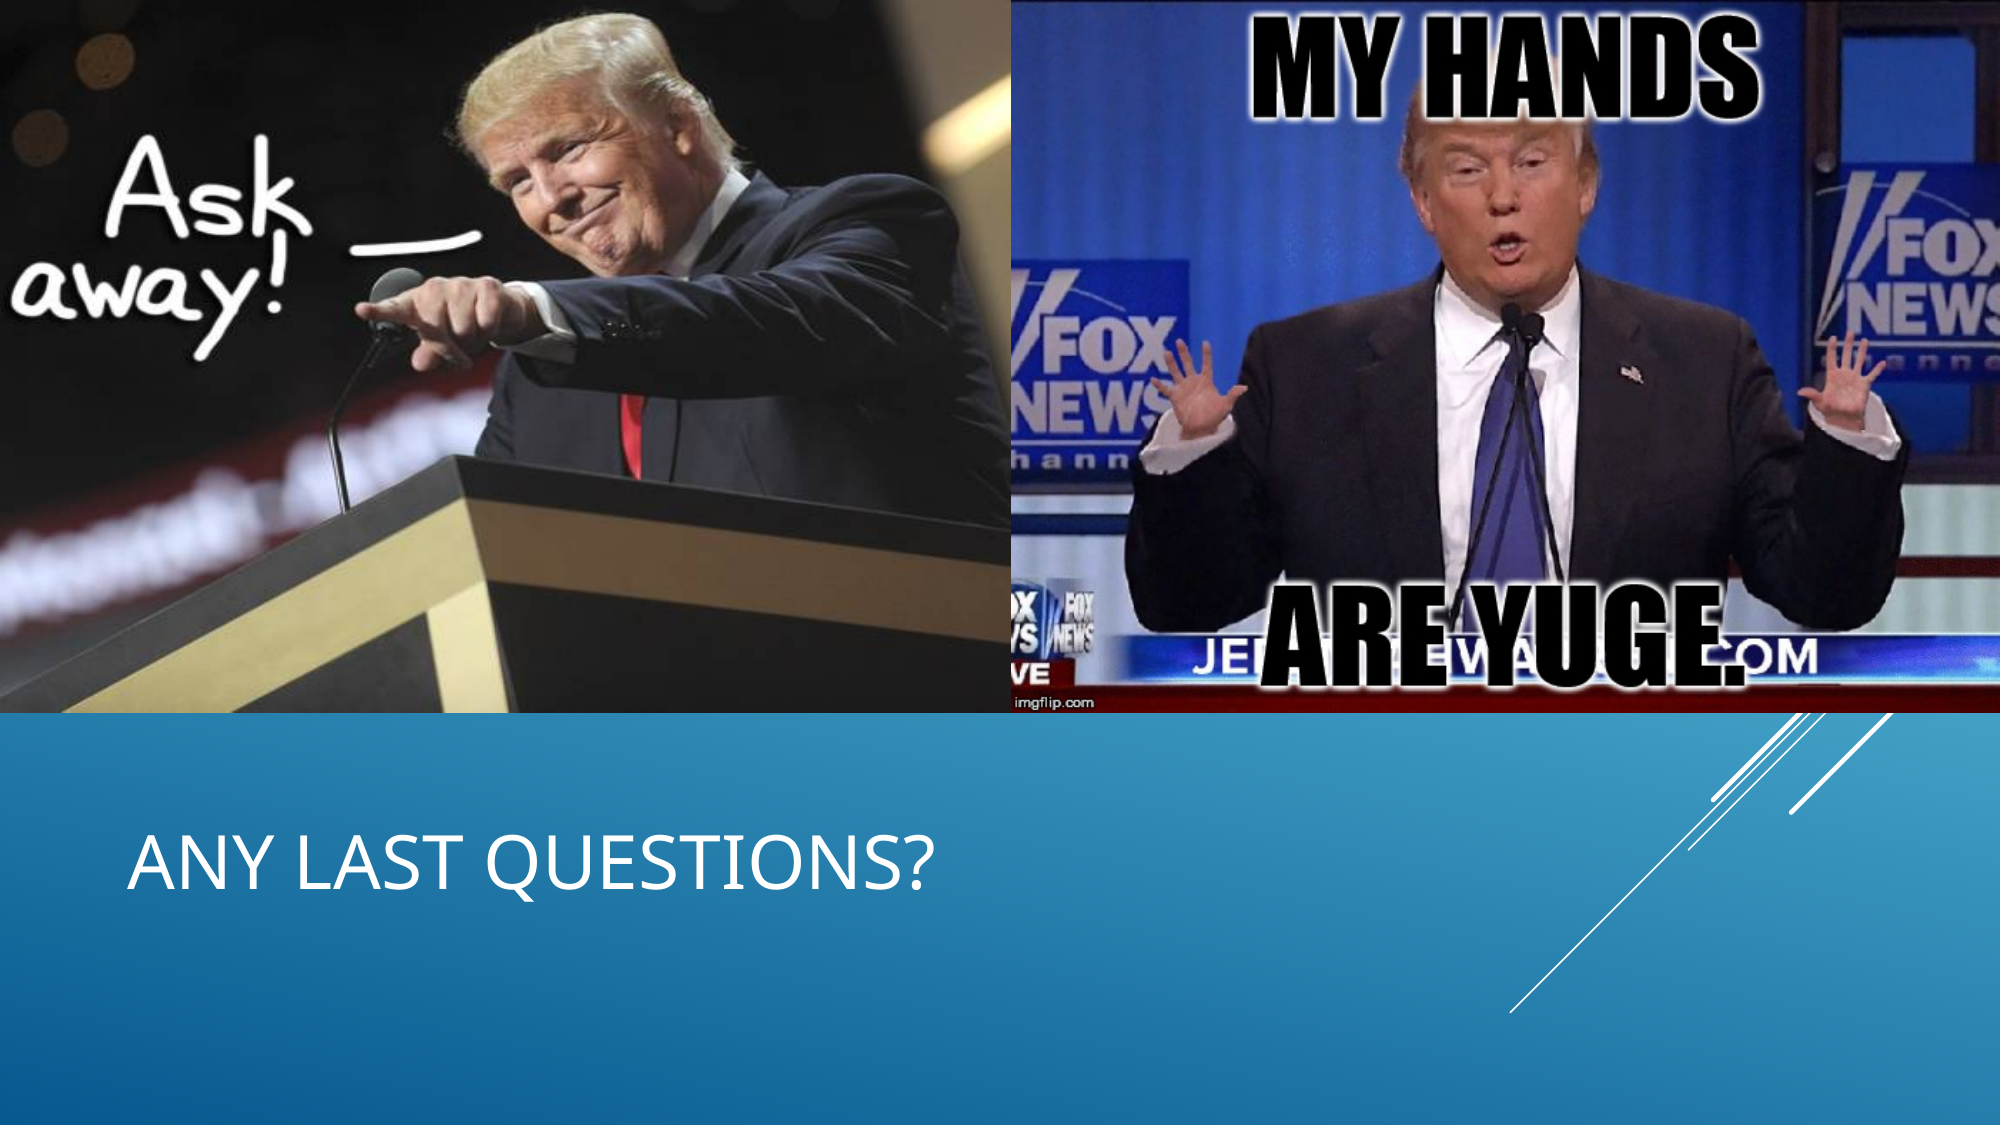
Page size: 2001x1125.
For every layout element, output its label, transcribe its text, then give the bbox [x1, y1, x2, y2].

title Any Last questions? [112, 736, 1513, 984]
picture [0, 0, 1011, 713]
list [1011, 0, 2000, 713]
